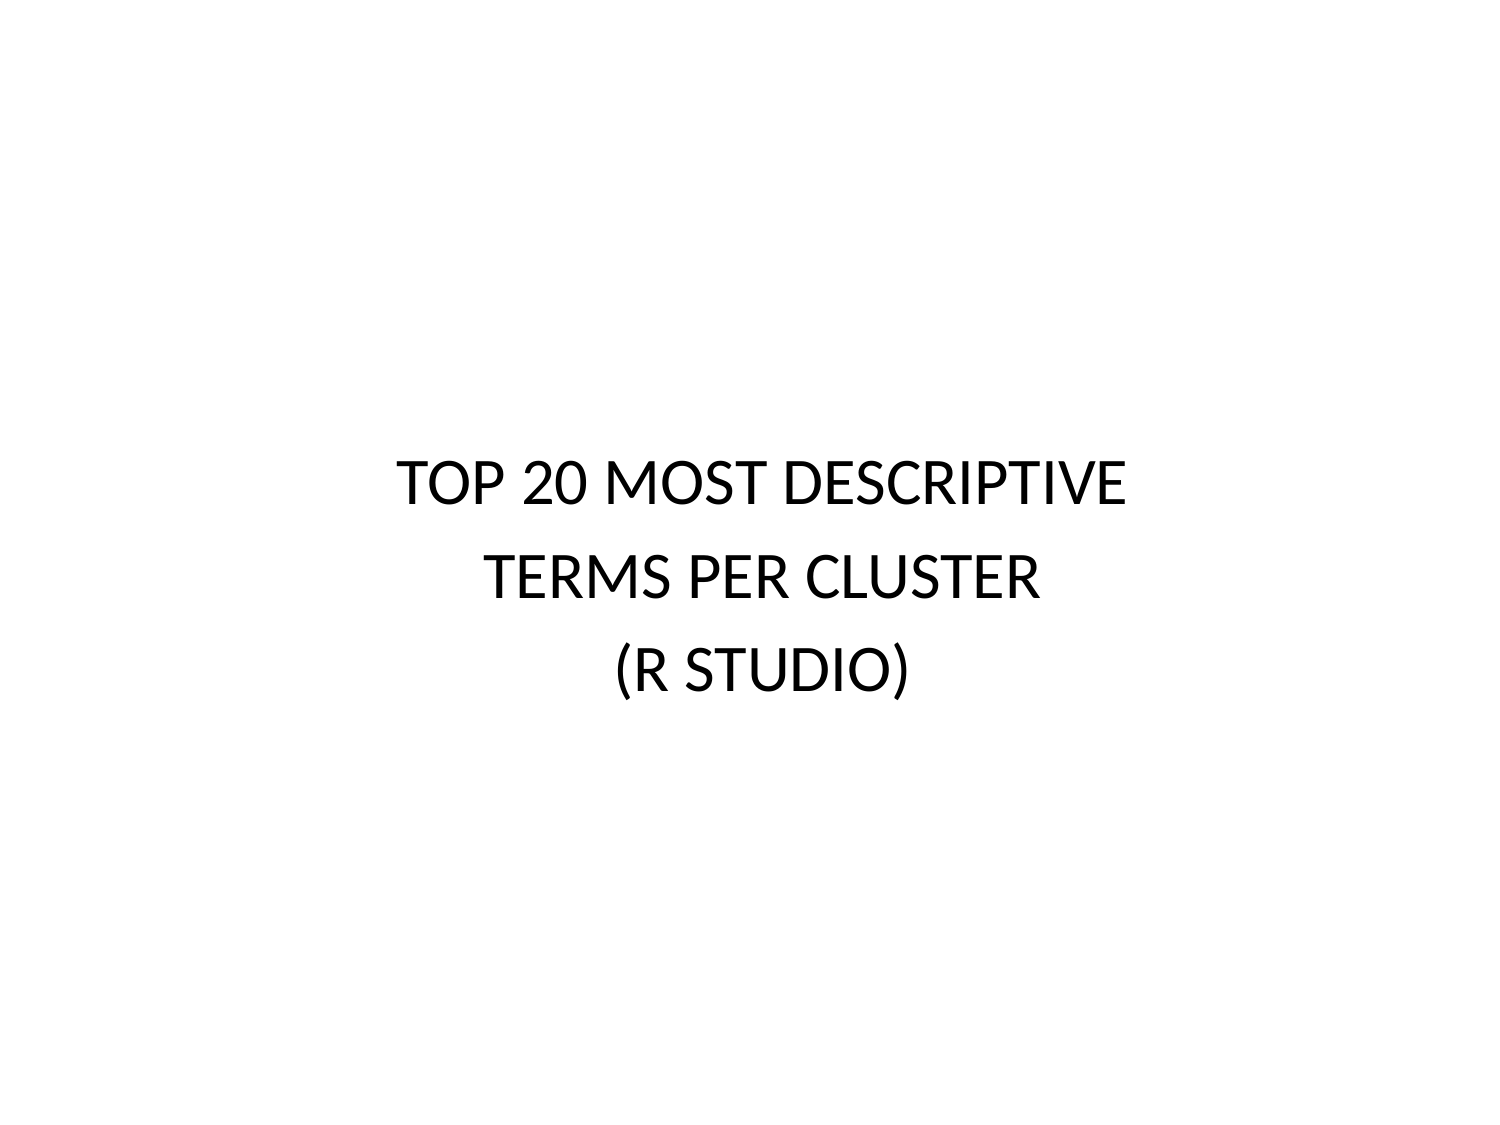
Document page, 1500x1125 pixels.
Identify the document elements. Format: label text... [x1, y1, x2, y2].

list TOP 20 MOST DESCRIPTIVE TERMS PER CLUSTER (R STUDIO) [76, 243, 1449, 986]
